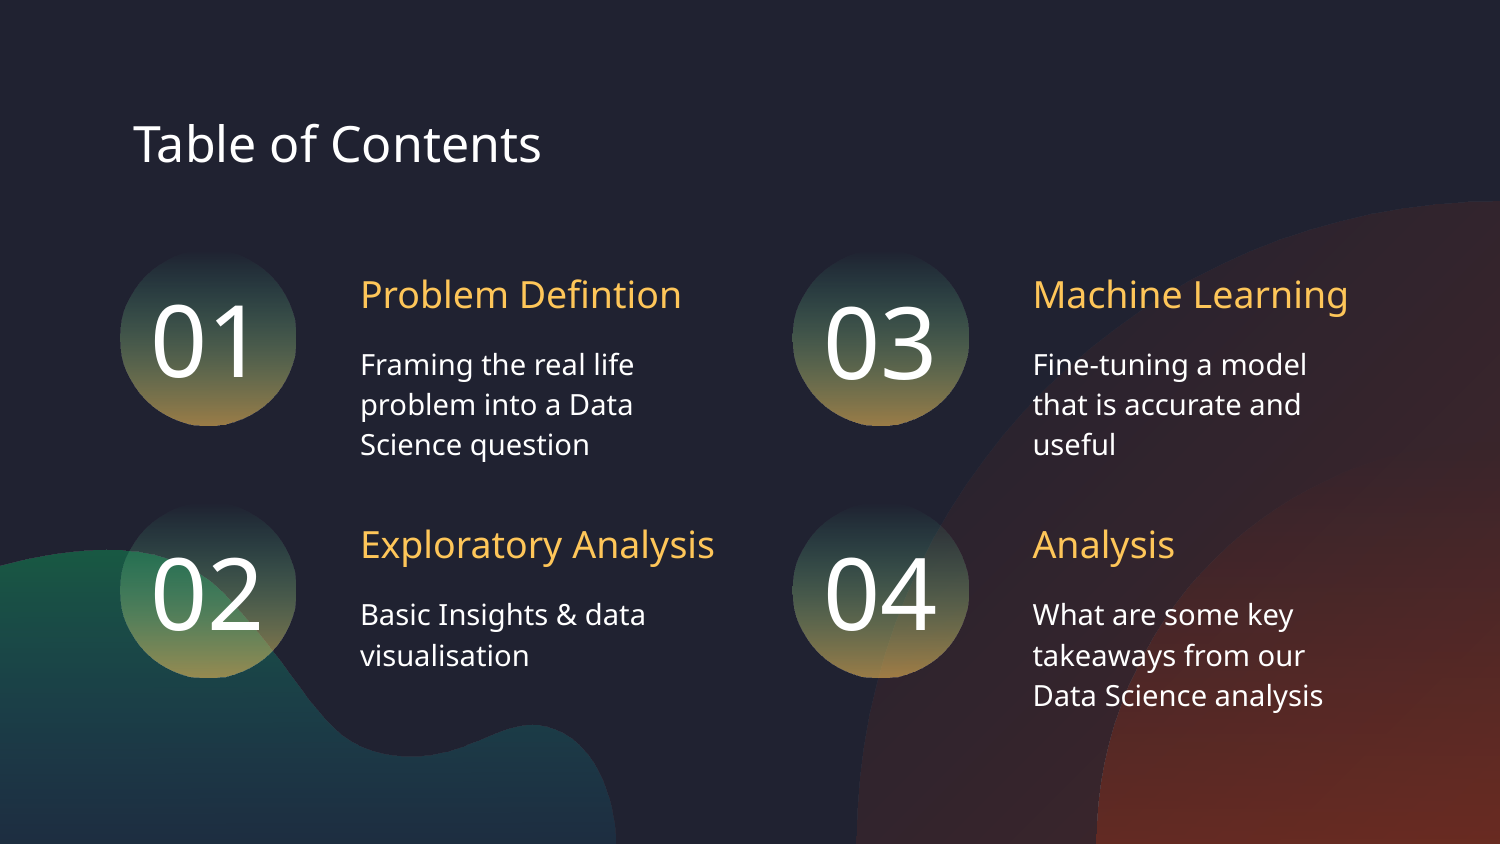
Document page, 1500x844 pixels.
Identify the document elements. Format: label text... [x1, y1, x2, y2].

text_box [856, 199, 1500, 844]
title 01 [118, 249, 298, 426]
subtitle Exploratory Analysis [345, 499, 734, 577]
title Table of Contents [118, 97, 734, 208]
title 03 [790, 249, 851, 431]
subtitle Problem Defintion [345, 248, 703, 326]
title 04 [790, 499, 851, 681]
subtitle Framing the real life problem into a Data Science question [345, 326, 703, 465]
title 02 [118, 499, 298, 681]
subtitle Basic Insights & data visualisation [345, 577, 703, 676]
text_box [0, 549, 616, 844]
